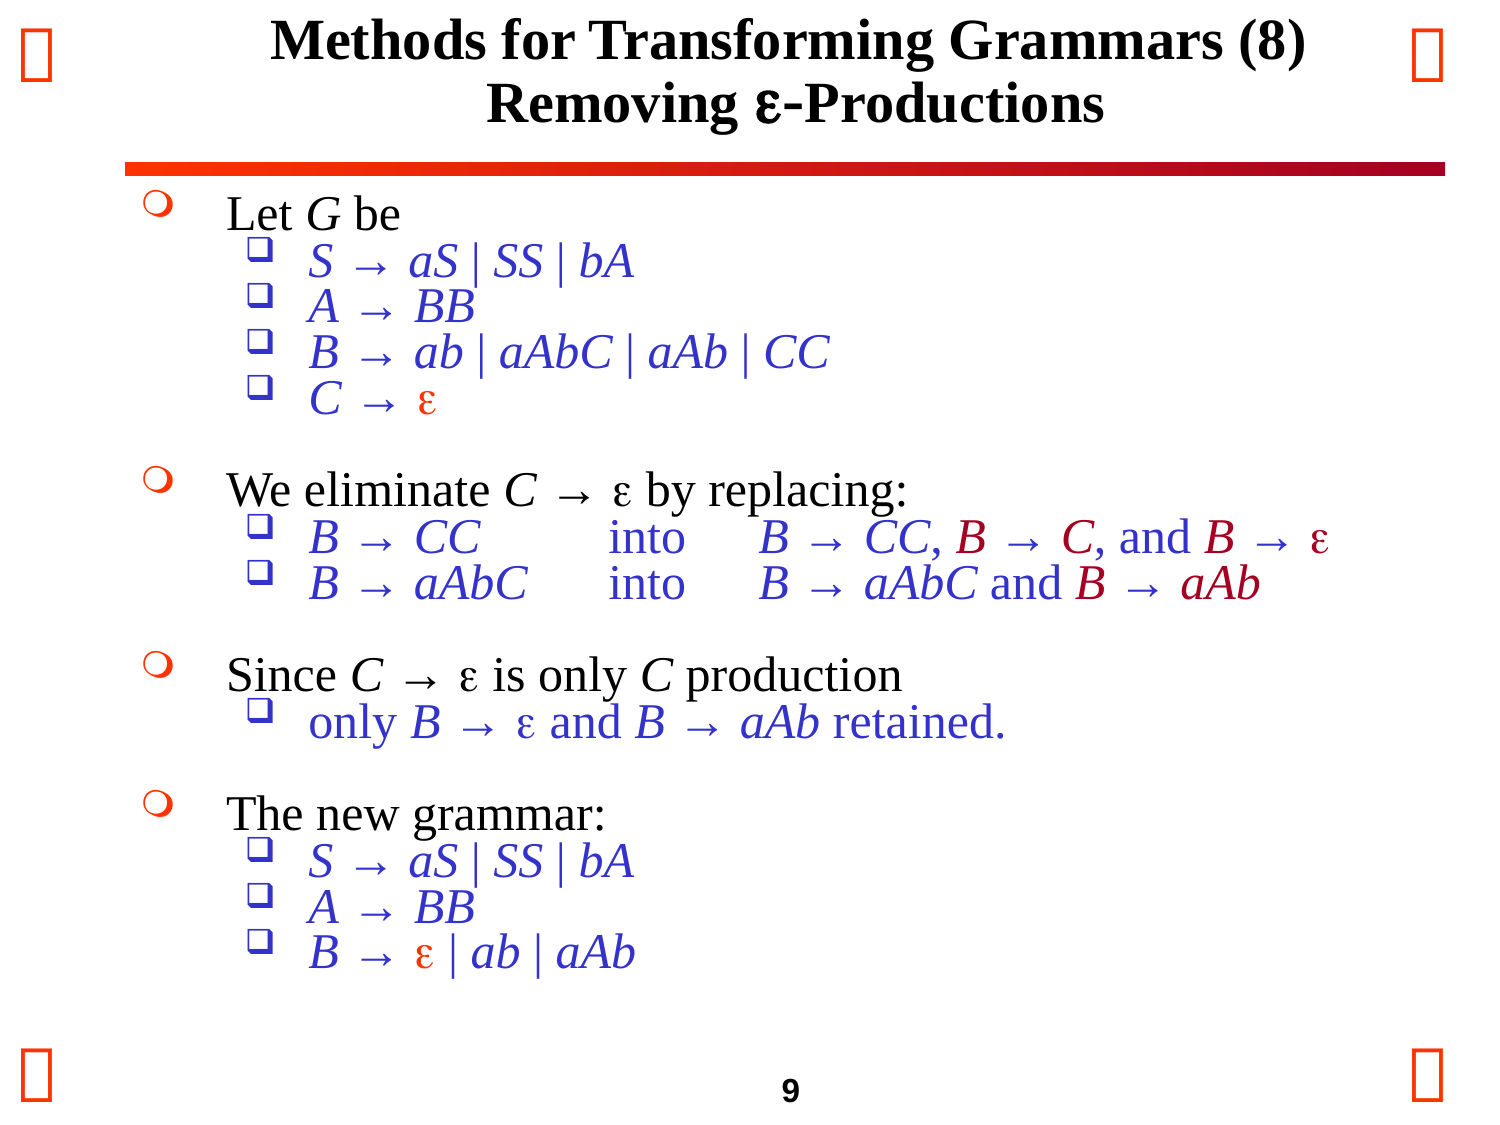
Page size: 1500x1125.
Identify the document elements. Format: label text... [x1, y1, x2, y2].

list Let G be S → aS | SS | bA A → BB B → ab | aAbC | aAb | CC C →  We eliminate C →  by replacing: B → CC into B → CC, B → C, and B →  B → aAbC into B → aAbC and B → aAb Since C →  is only C production only B →  and B → aAb retained. The new grammar: S → aS | SS | bA A → BB B →  | ab | aAb [125, 189, 1400, 1063]
title Methods for Transforming Grammars (8) Removing e-Productions [127, 0, 1450, 150]
